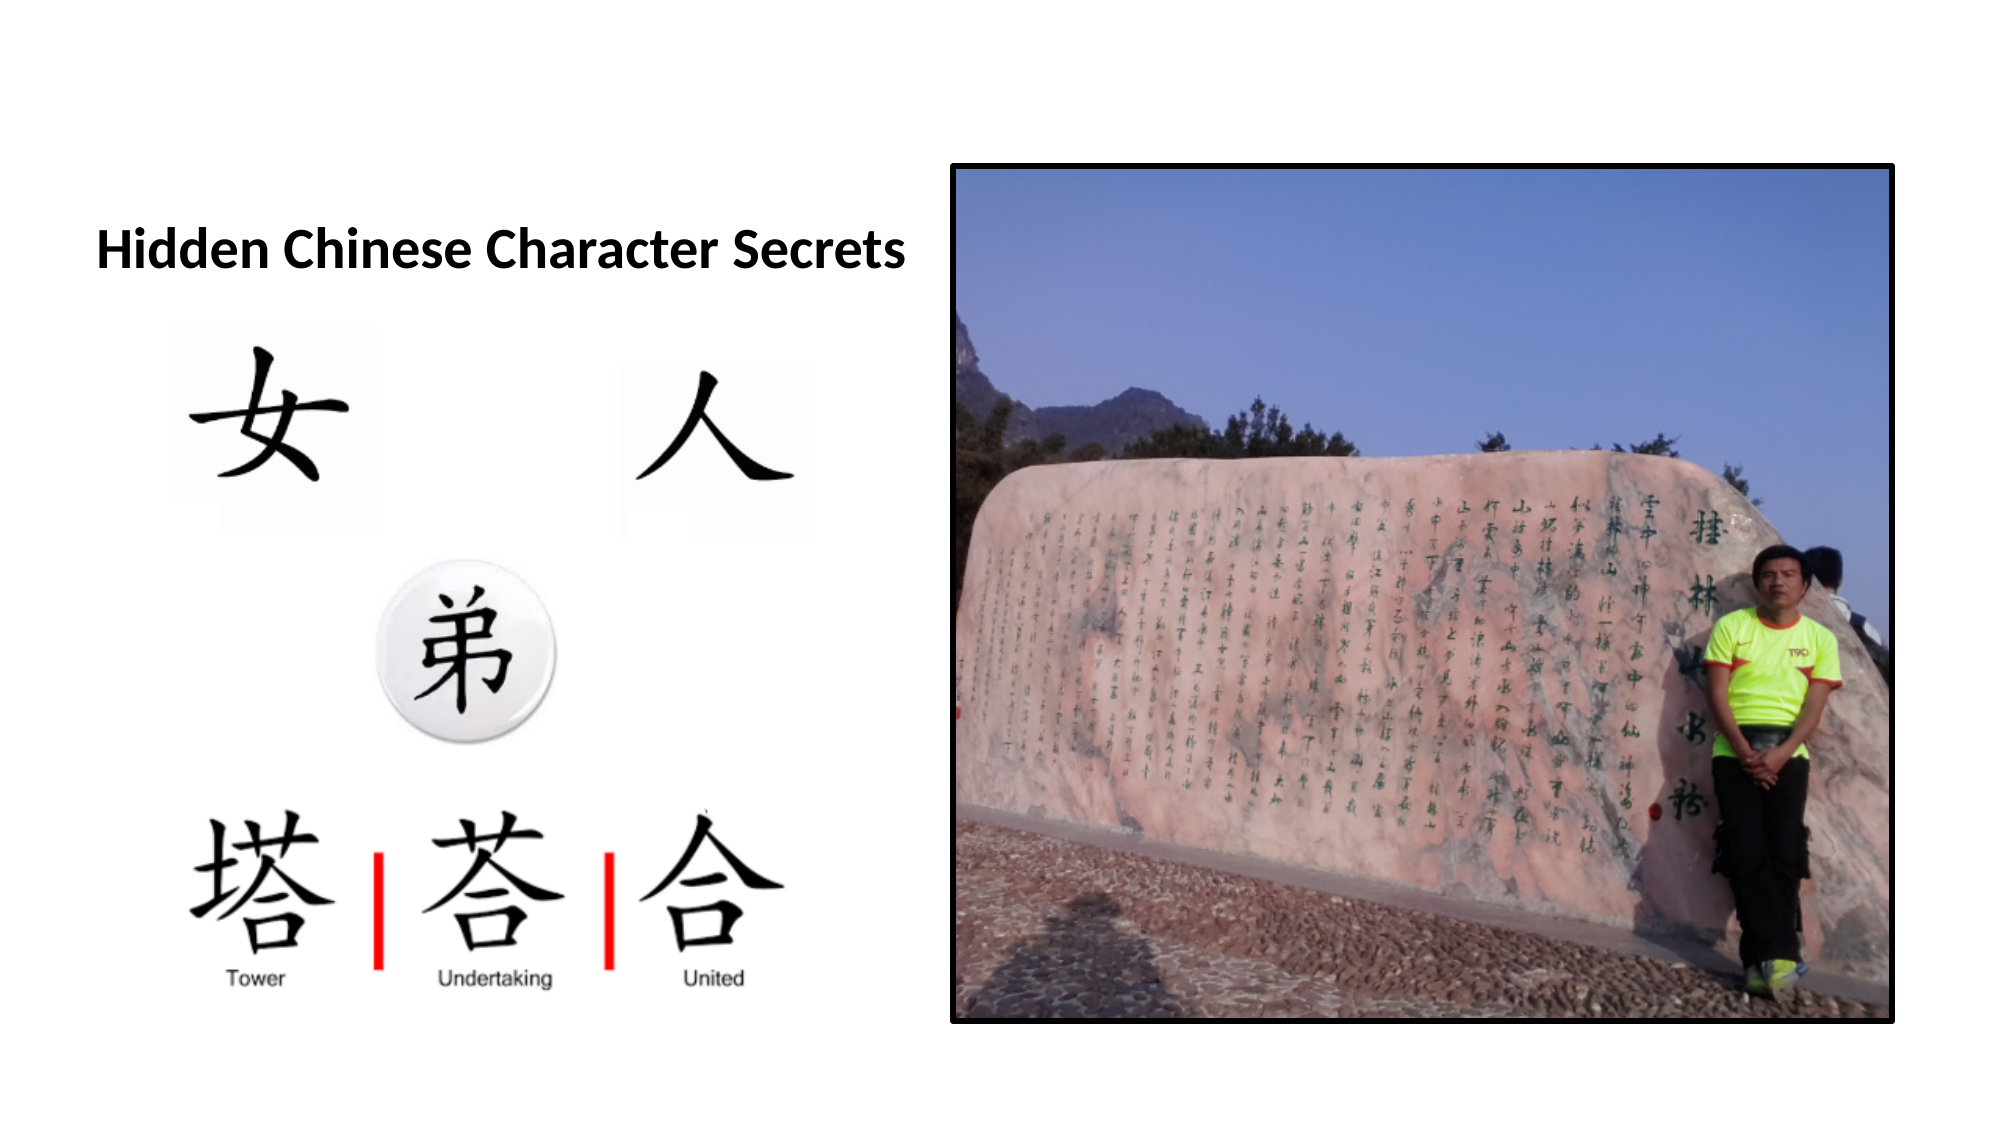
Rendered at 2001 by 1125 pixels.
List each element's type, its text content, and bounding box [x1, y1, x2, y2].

text_box Hidden Chinese Character Secrets [81, 202, 921, 288]
picture [144, 322, 897, 1045]
picture [956, 169, 1890, 1018]
